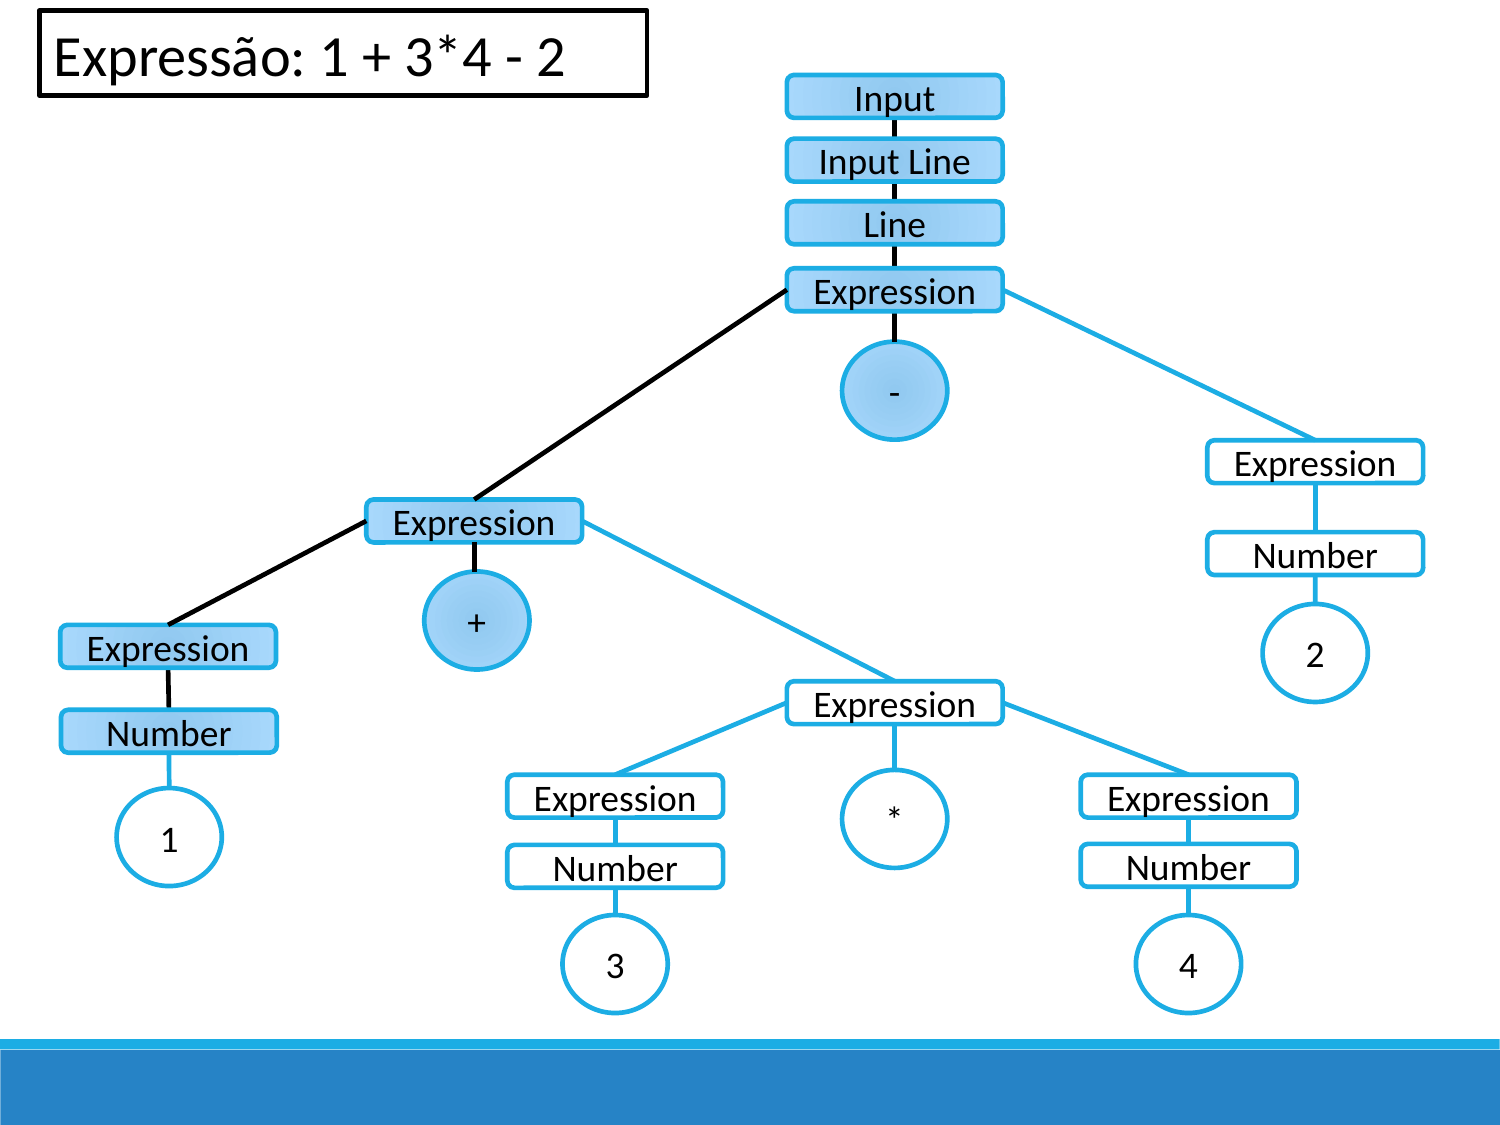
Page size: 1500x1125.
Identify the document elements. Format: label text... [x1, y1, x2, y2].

text_box Expression [1079, 773, 1298, 819]
text_box Line [785, 200, 1004, 246]
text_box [473, 289, 788, 500]
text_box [895, 768, 902, 774]
text_box 2 [1261, 602, 1370, 704]
text_box 3 [561, 913, 670, 1015]
text_box Expressão: 1 + 3*4 - 2 [39, 10, 648, 96]
text_box 4 [1134, 913, 1243, 1015]
text_box Input [785, 73, 1004, 119]
text_box Expression [1206, 438, 1425, 485]
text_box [1002, 702, 1190, 776]
text_box Expression [785, 267, 1004, 313]
text_box Expression [365, 498, 584, 544]
text_box Expression [59, 623, 278, 669]
text_box + [423, 570, 531, 671]
text_box 1 [115, 786, 224, 888]
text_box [581, 520, 896, 682]
text_box Expression [505, 773, 725, 819]
text_box Number [1079, 842, 1298, 889]
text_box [615, 843, 622, 849]
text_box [167, 520, 367, 626]
text_box - [841, 340, 949, 441]
text_box * [840, 768, 949, 870]
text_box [1002, 289, 1316, 441]
text_box Input Line [785, 137, 1004, 183]
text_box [614, 702, 788, 776]
text_box Expression [785, 679, 1004, 726]
text_box Number [1206, 530, 1425, 577]
text_box Number [59, 708, 278, 754]
text_box Number [505, 843, 725, 890]
